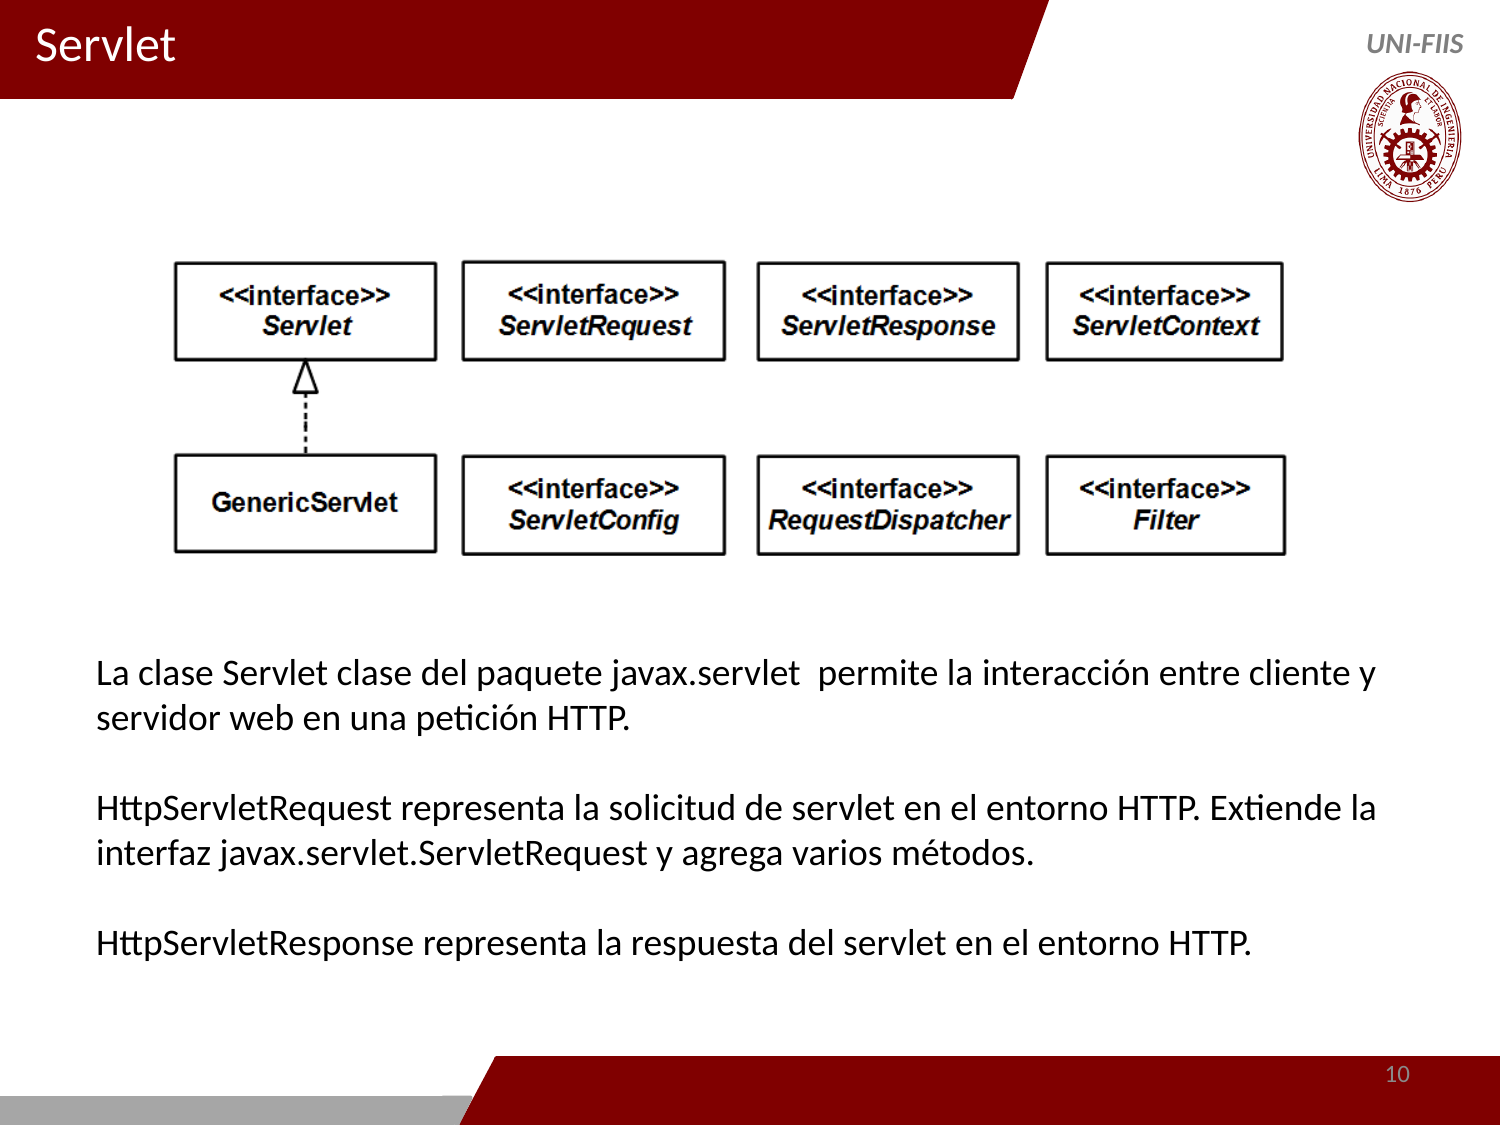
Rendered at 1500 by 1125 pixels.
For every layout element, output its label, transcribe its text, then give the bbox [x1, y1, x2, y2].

title Servlet [20, 0, 830, 84]
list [154, 250, 1300, 572]
picture [1354, 67, 1464, 205]
slide_number 10 [1074, 1042, 1425, 1103]
text_box La clase Servlet clase del paquete javax.servlet permite la interacción entre cliente y servidor web en una petición HTTP. HttpServletRequest representa la solicitud de servlet en el entorno HTTP. Extiende la interfaz javax.servlet.ServletRequest y agrega varios métodos. HttpServletResponse representa la respuesta del servlet en el entorno HTTP. [81, 640, 1425, 971]
